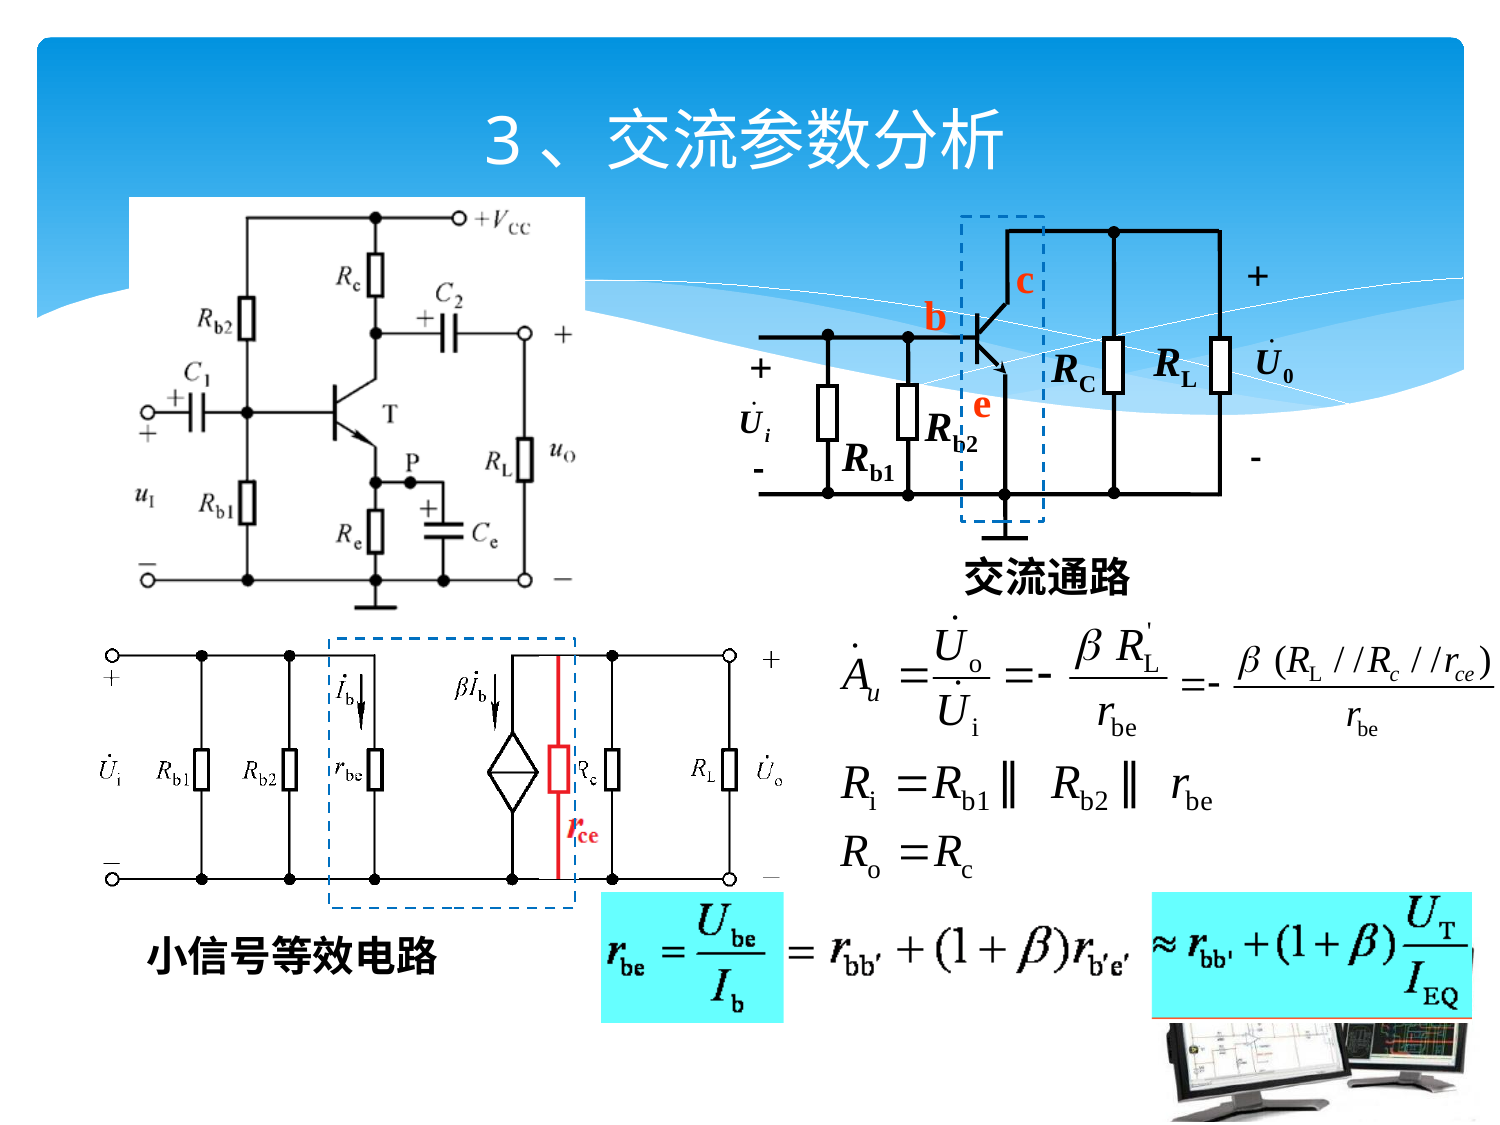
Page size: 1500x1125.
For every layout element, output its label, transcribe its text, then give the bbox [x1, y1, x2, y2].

text_box [328, 637, 576, 646]
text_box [1173, 632, 1500, 743]
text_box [831, 820, 983, 890]
text_box 小信号等效电路 [95, 922, 489, 987]
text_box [831, 609, 1177, 748]
title 3、交流参数分析 [70, 35, 1421, 241]
text_box 交流通路 [881, 549, 1214, 609]
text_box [733, 229, 1300, 539]
text_box [960, 215, 1045, 227]
picture [128, 197, 586, 615]
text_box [831, 749, 1220, 823]
picture [97, 648, 1480, 1122]
